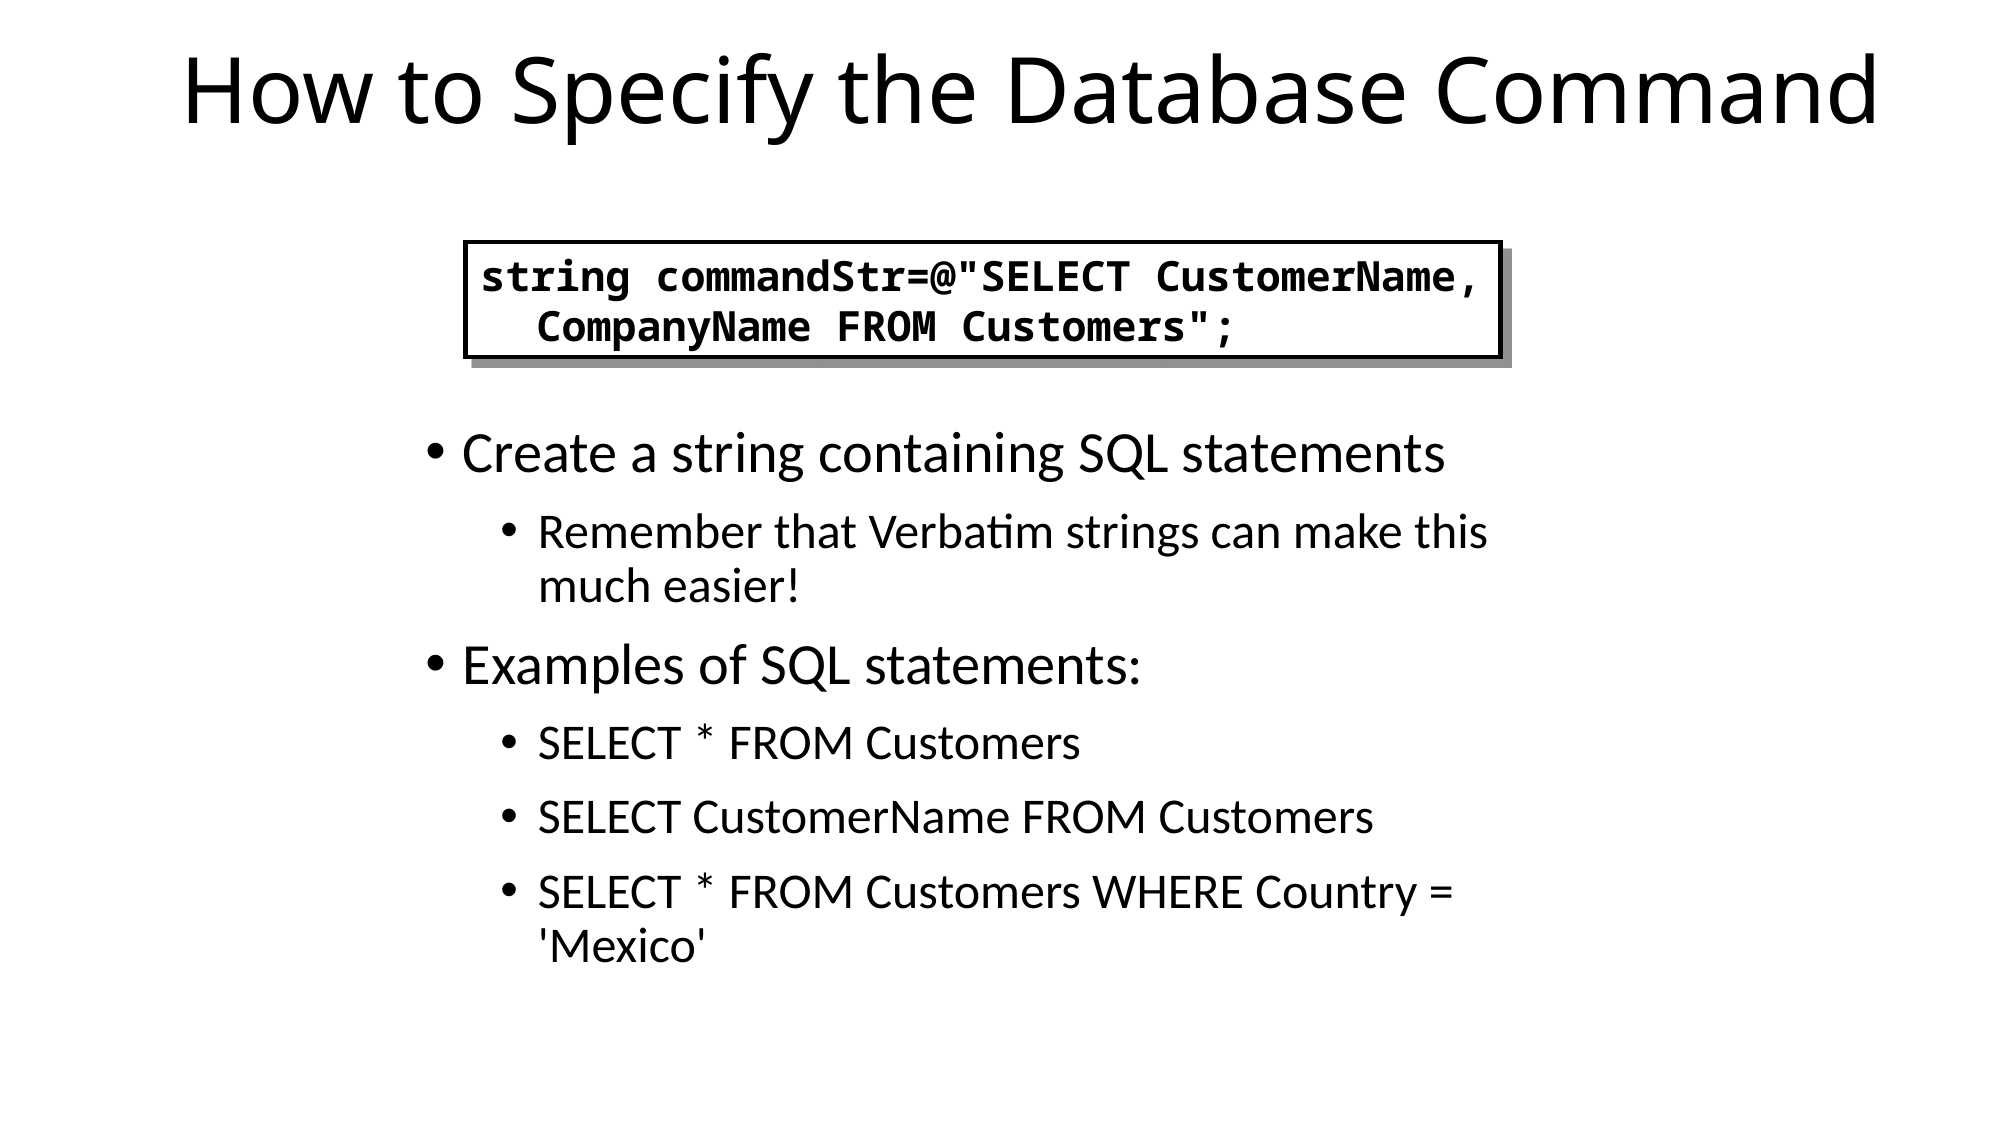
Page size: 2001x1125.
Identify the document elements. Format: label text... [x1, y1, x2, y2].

text_box string commandStr=@"SELECT CustomerName, CompanyName FROM Customers"; [465, 242, 1501, 357]
list Create a string containing SQL statements Remember that Verbatim strings can make this much easier! Examples of SQL statements: SELECT * FROM Customers SELECT CustomerName FROM Customers SELECT * FROM Customers WHERE Country = 'Mexico' [410, 414, 1575, 991]
title How to Specify the Database Command [141, 25, 1933, 164]
